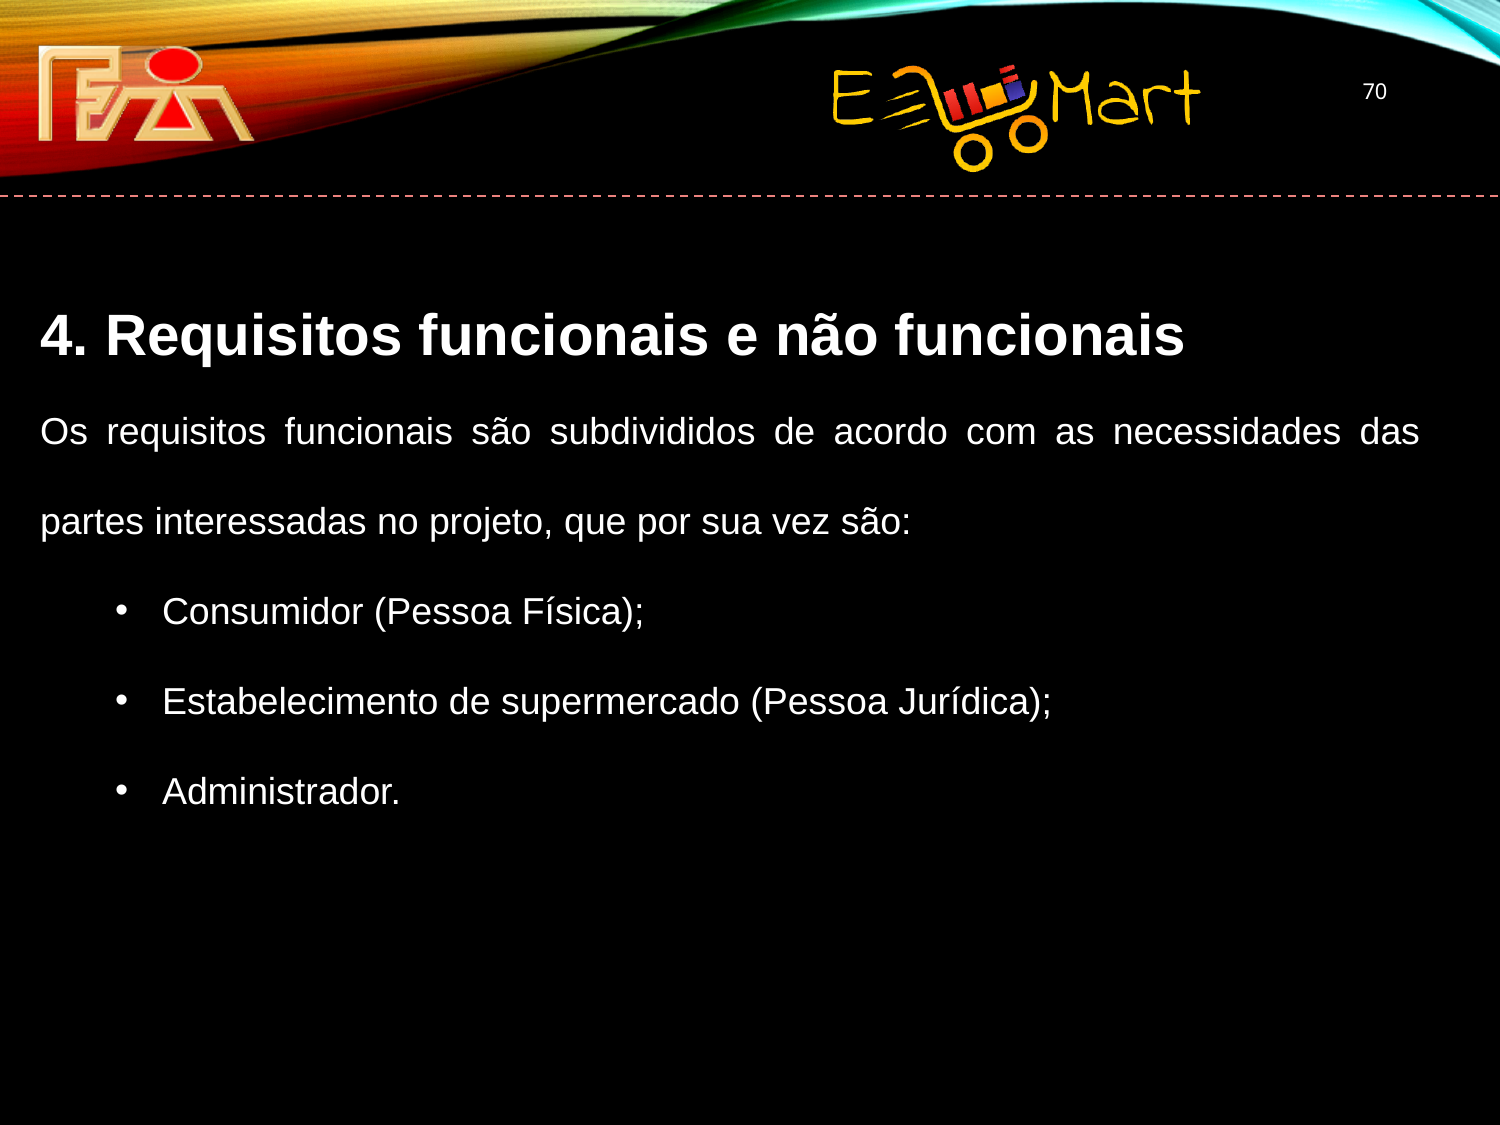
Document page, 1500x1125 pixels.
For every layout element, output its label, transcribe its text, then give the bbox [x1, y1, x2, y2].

text_box Os requisitos funcionais são subdivididos de acordo com as necessidades das partes interessadas no projeto, que por sua vez são: Consumidor (Pessoa Física); Estabelecimento de supermercado (Pessoa Jurídica); Administrador. [25, 354, 1436, 955]
text_box 4. Requisitos funcionais e não funcionais [25, 219, 1471, 375]
slide_number 70 [1248, 62, 1403, 123]
picture [0, 0, 1500, 287]
